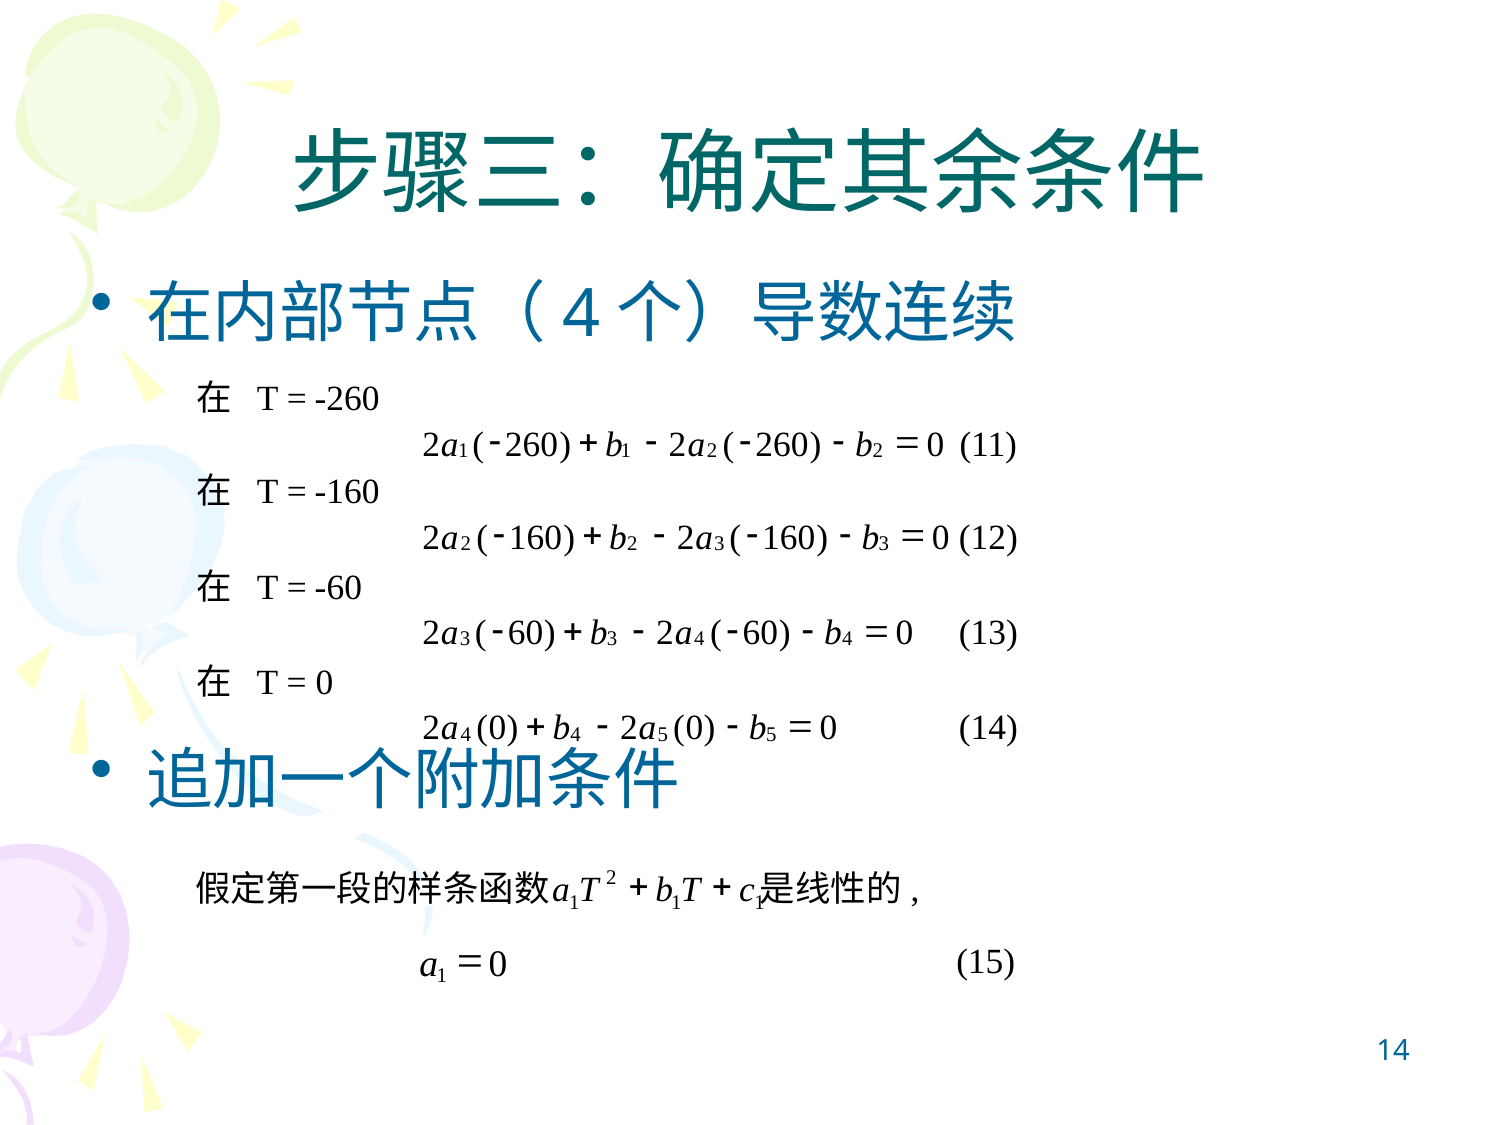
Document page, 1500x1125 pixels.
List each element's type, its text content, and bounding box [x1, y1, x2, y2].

list 在内部节点（4个）导数连续 追加一个附加条件 [75, 262, 1425, 994]
title 步骤三：确定其余条件 [72, 16, 1426, 233]
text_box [194, 862, 1026, 987]
slide_number 14 [1074, 1023, 1426, 1100]
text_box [199, 374, 1029, 748]
